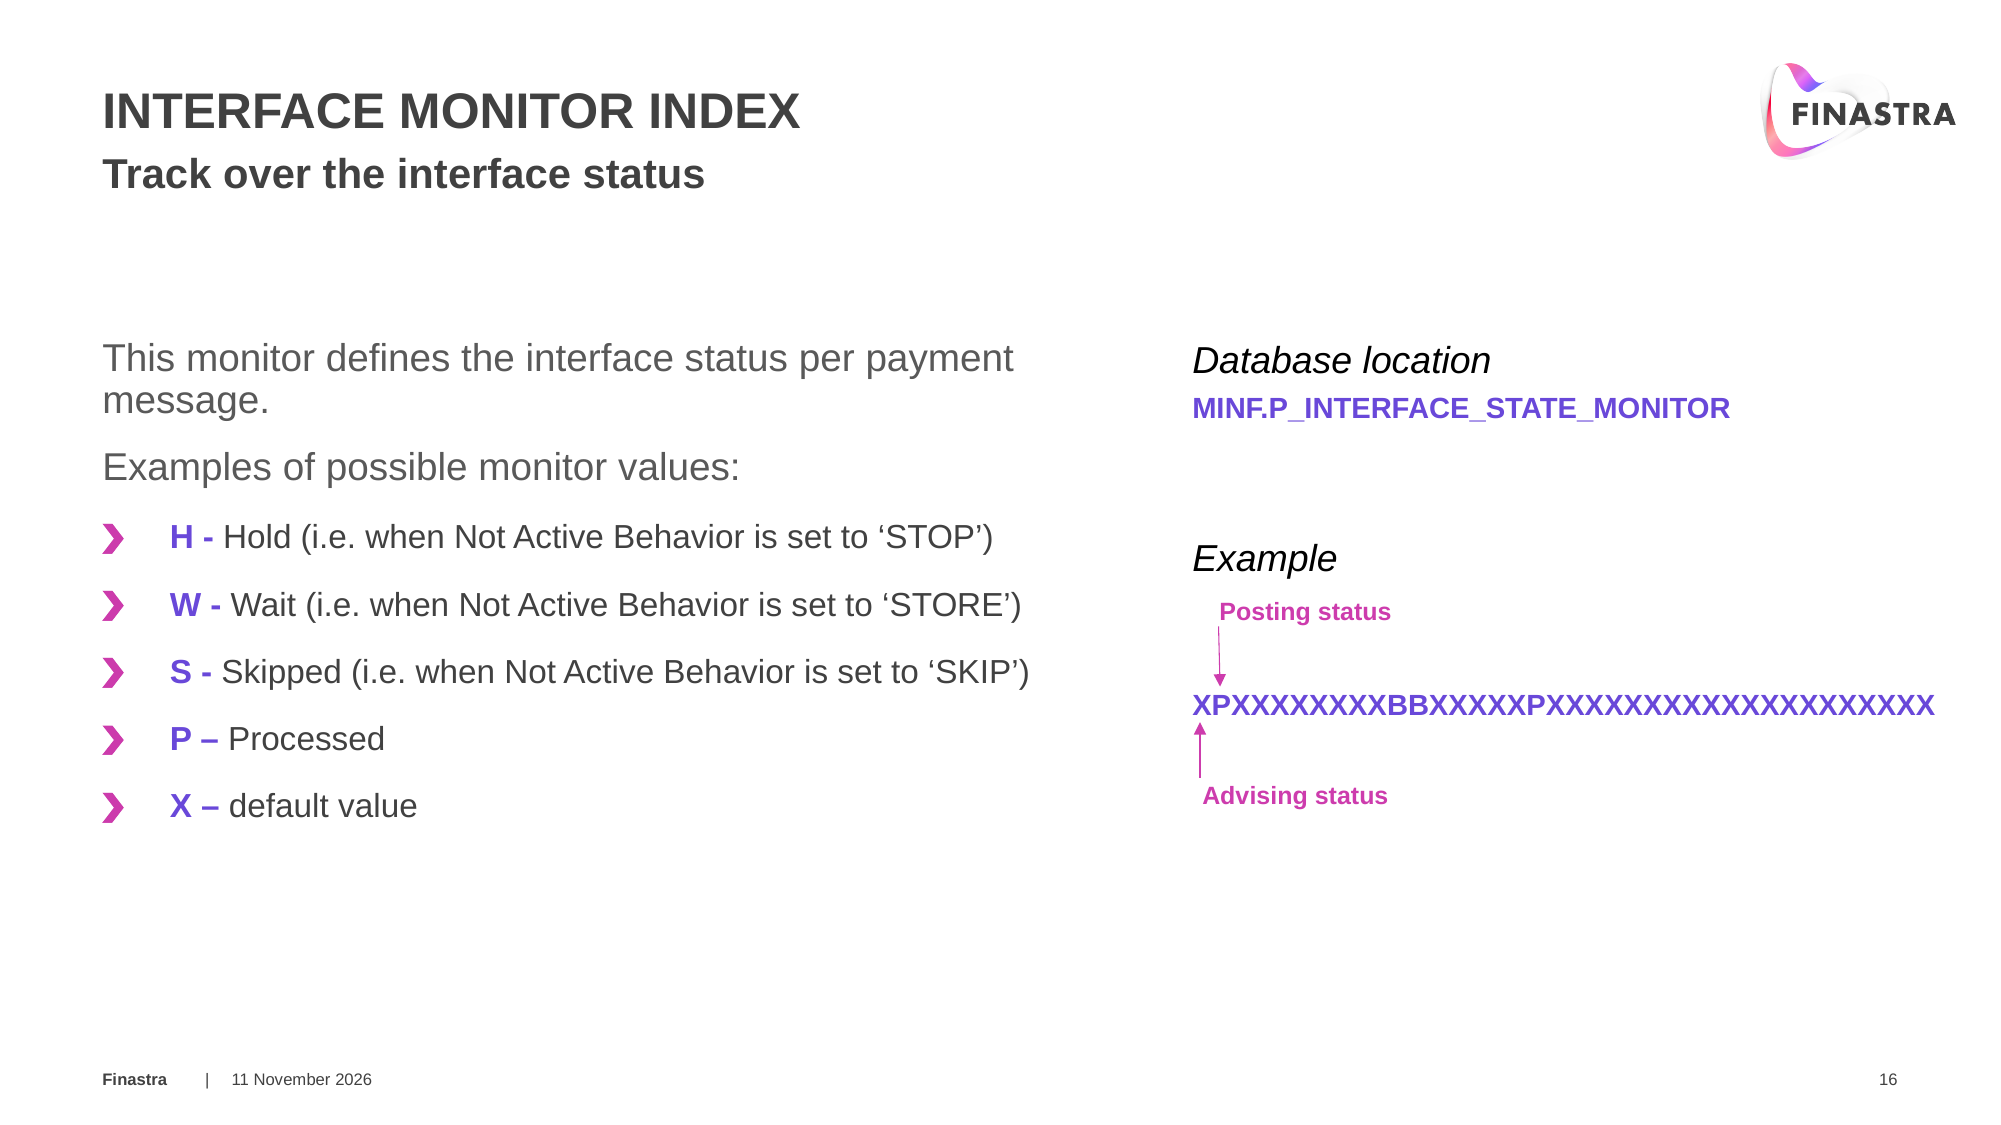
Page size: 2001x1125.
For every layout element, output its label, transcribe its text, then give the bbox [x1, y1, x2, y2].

picture [102, 518, 124, 554]
text_box Posting status [1219, 595, 1396, 642]
list This monitor defines the interface status per payment message. Examples of possible monitor values: H - Hold (i.e. when Not Active Behavior is set to ‘STOP’) W - Wait (i.e. when Not Active Behavior is set to ‘STORE’) S - Skipped (i.e. when Not Active Behavior is set to ‘SKIP’) P – Processed X – default value [102, 338, 1056, 1004]
text_box Database location MINF.P_INTERFACE_STATE_MONITOR Example XPXXXXXXXXBBXXXXXPXXXXXXXXXXXXXXXXXXXX [1192, 336, 1949, 733]
picture [1760, 63, 1956, 160]
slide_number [231, 1048, 462, 1109]
text_box [1127, 590, 1278, 741]
picture [102, 787, 124, 823]
slide_number 16 [1816, 1048, 1898, 1109]
picture [102, 585, 124, 621]
picture [102, 720, 124, 755]
picture [102, 652, 124, 688]
title Interface Monitor Index [102, 28, 1693, 139]
text_box Advising status [1202, 780, 1396, 827]
list Track over the interface status [102, 152, 1693, 197]
